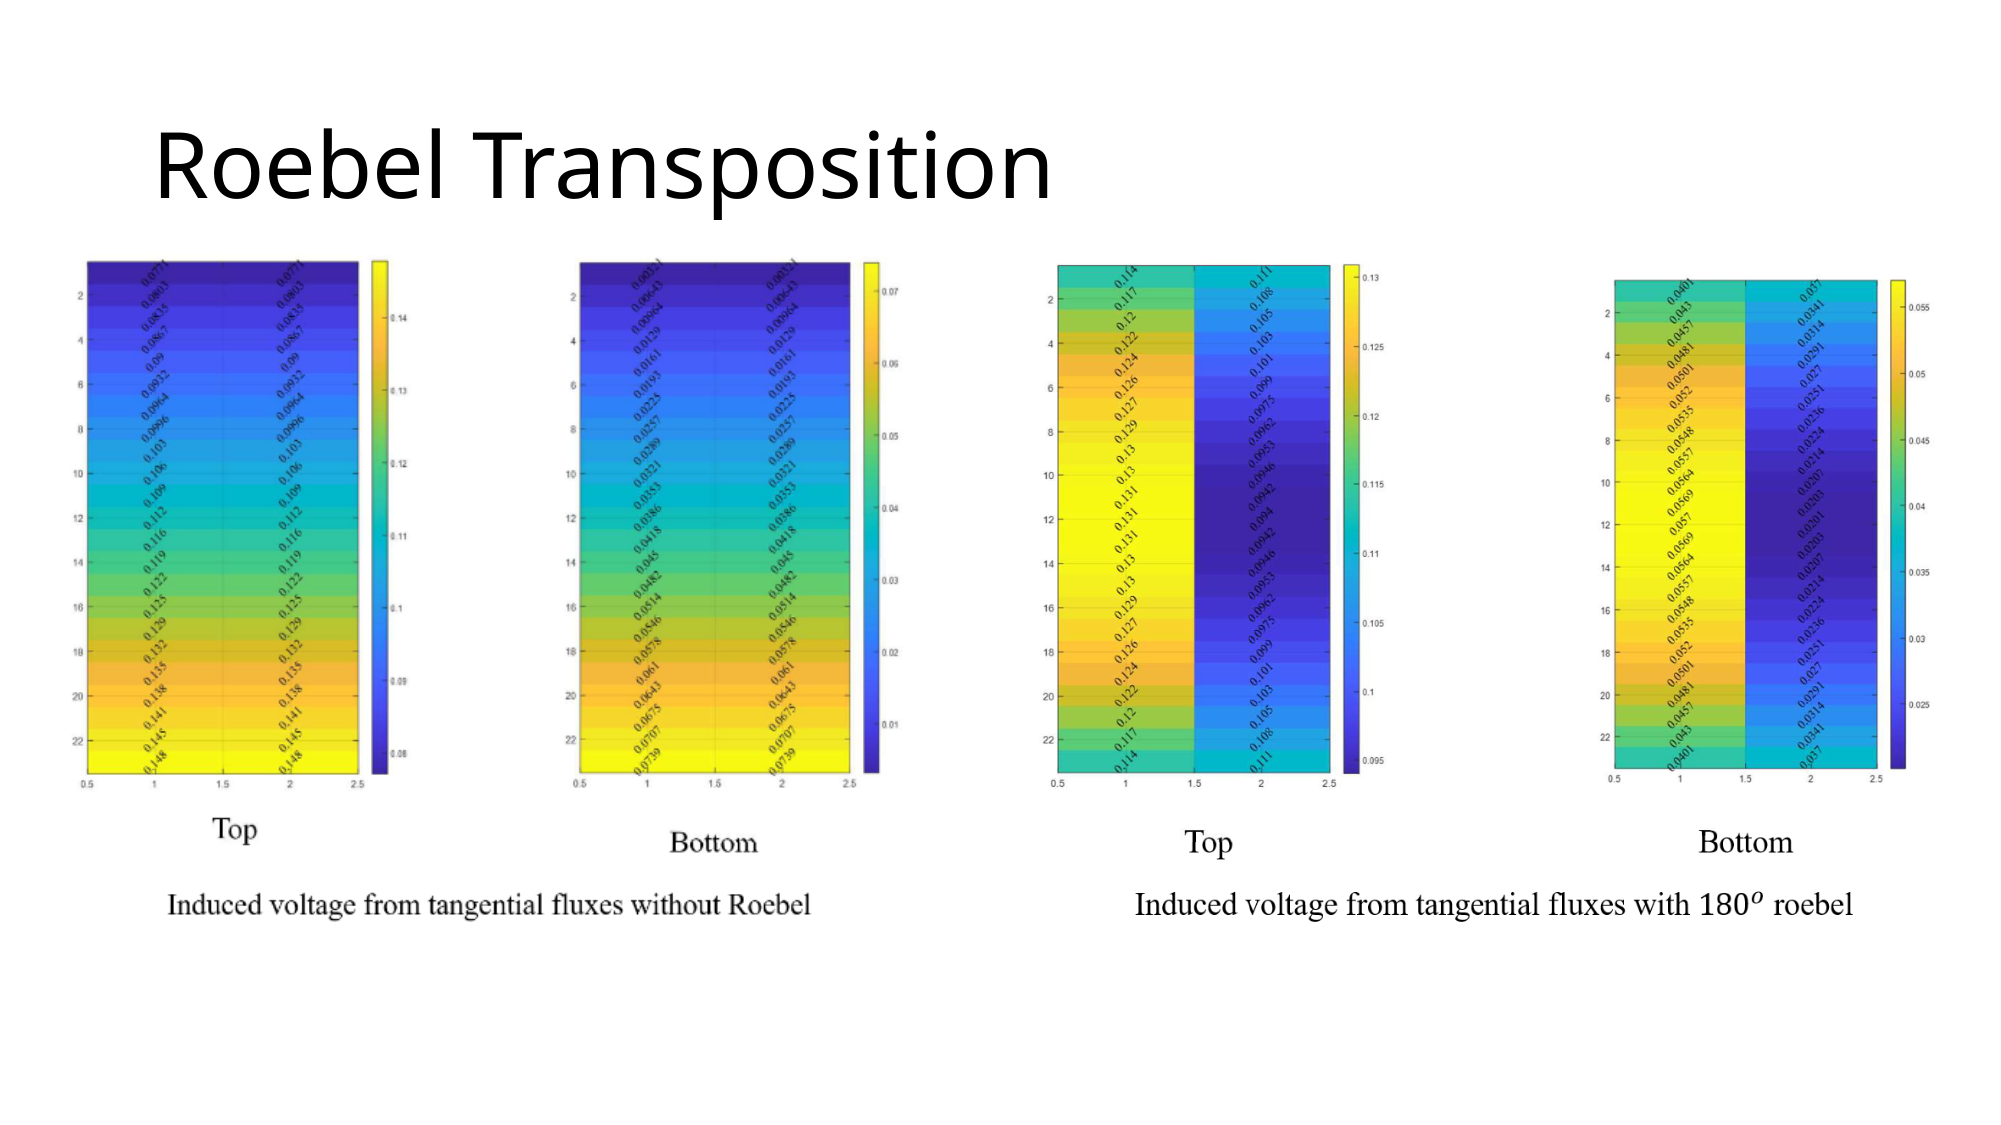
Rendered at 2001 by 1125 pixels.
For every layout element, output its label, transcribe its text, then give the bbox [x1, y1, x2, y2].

title Roebel Transposition [137, 59, 1863, 278]
picture [1016, 238, 1952, 933]
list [57, 238, 927, 945]
